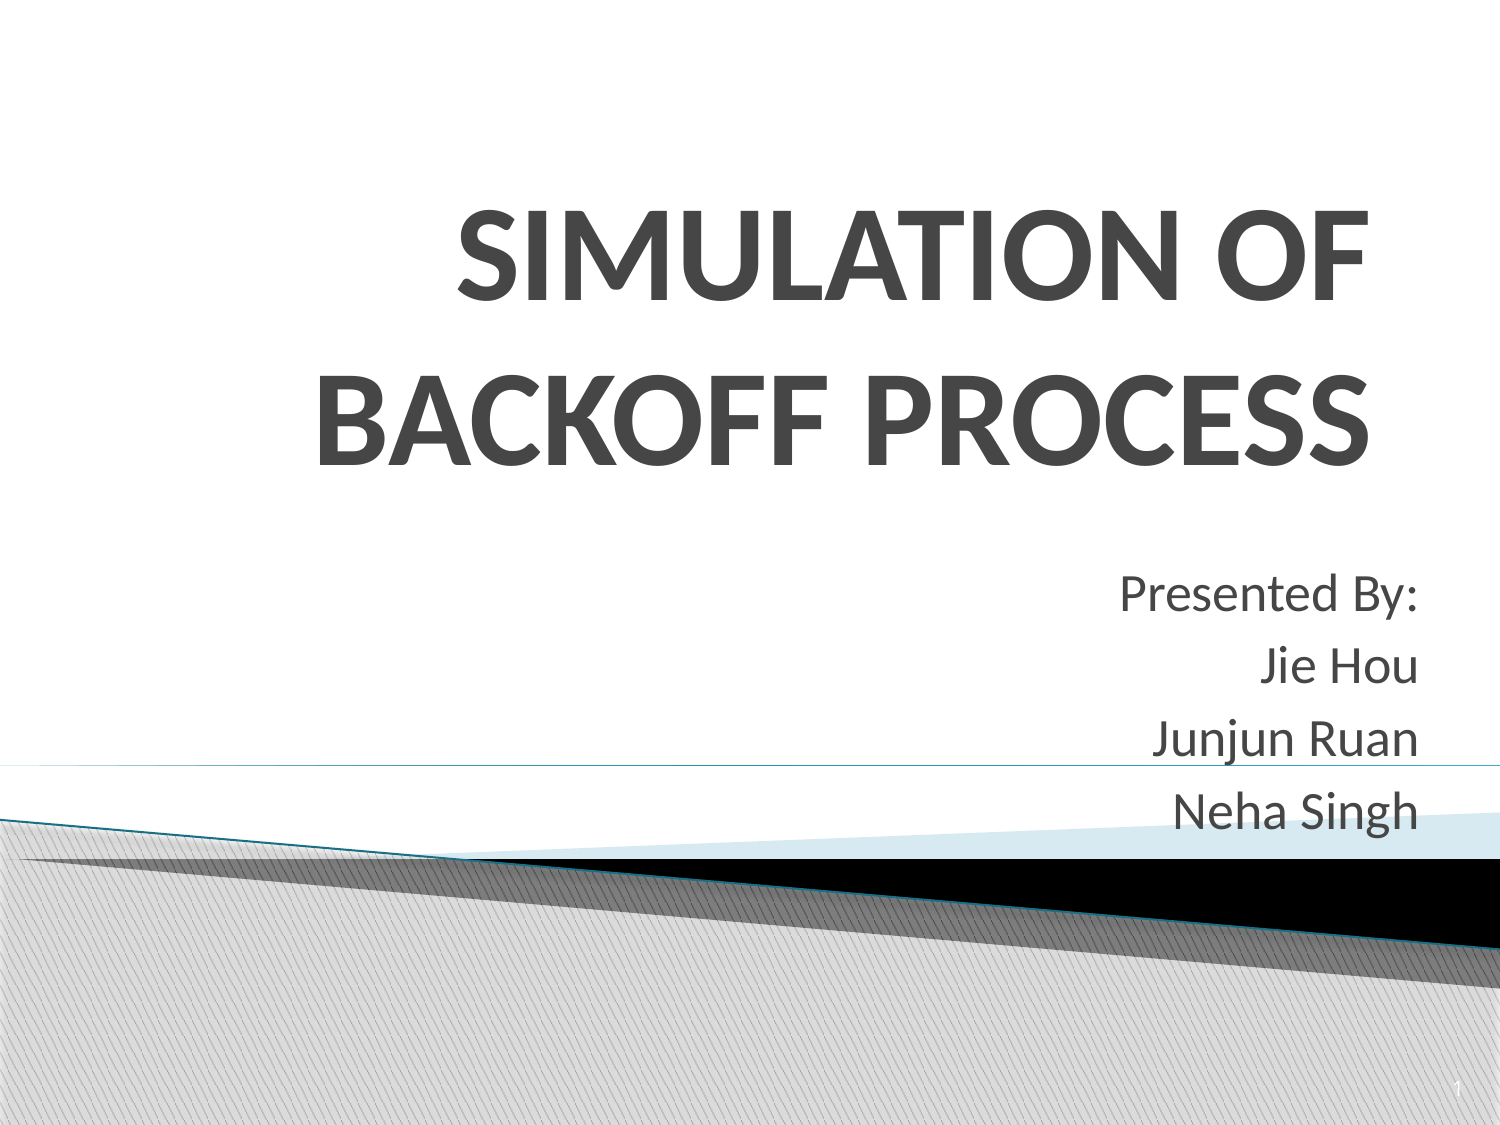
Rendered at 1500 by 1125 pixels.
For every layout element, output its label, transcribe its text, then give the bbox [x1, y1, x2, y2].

slide_number 1 [1418, 1051, 1479, 1112]
picture [5, 859, 1500, 989]
title SIMULATION OF BACKOFF PROCESS [112, 50, 1388, 500]
subtitle Presented By: Jie Hou Junjun Ruan Neha Singh [112, 549, 1438, 850]
